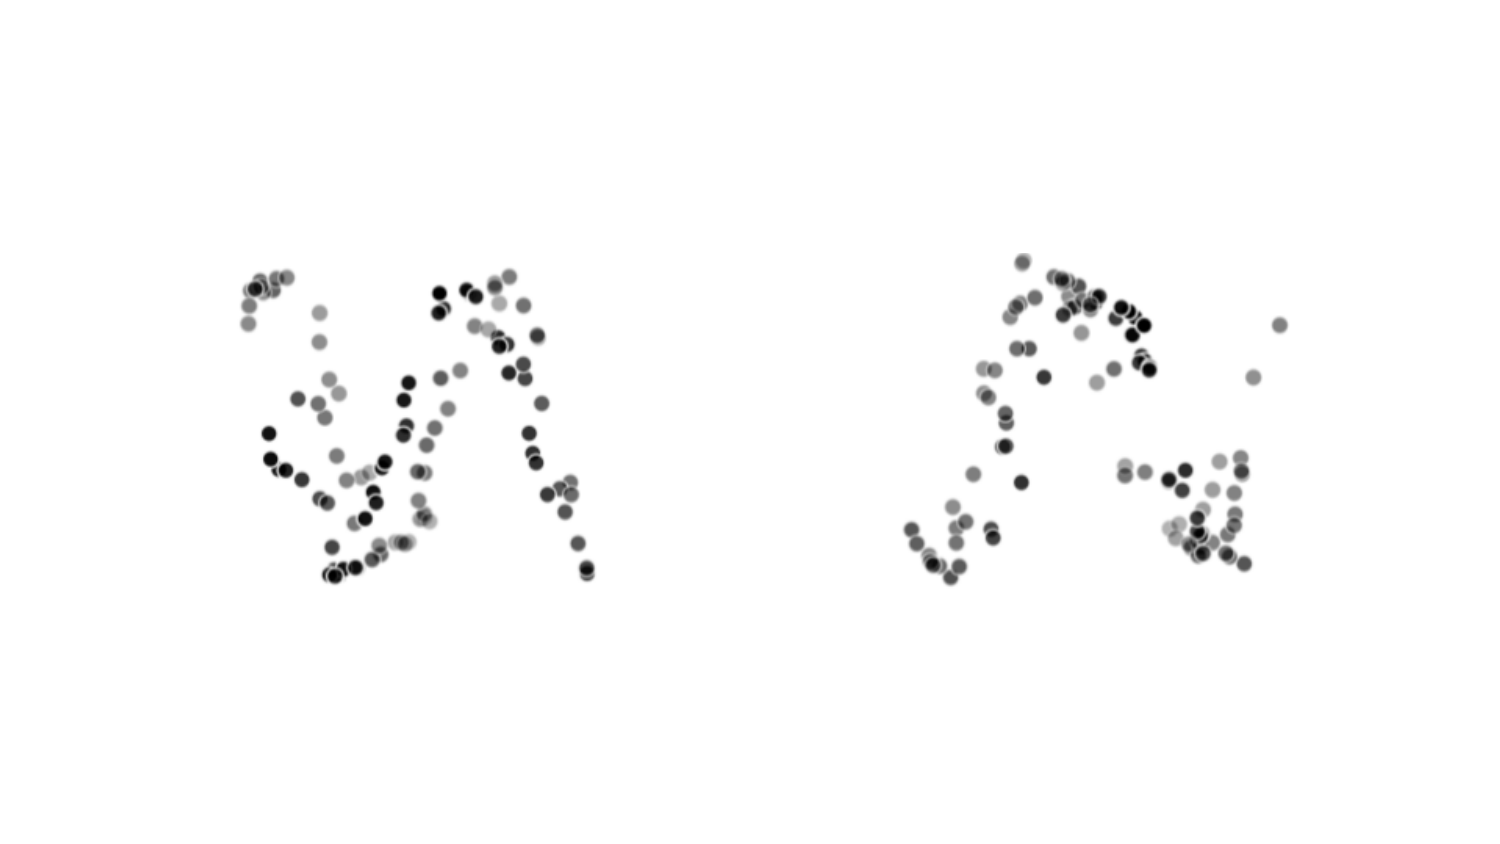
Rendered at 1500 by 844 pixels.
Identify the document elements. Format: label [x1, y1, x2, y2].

picture [225, 253, 1291, 591]
